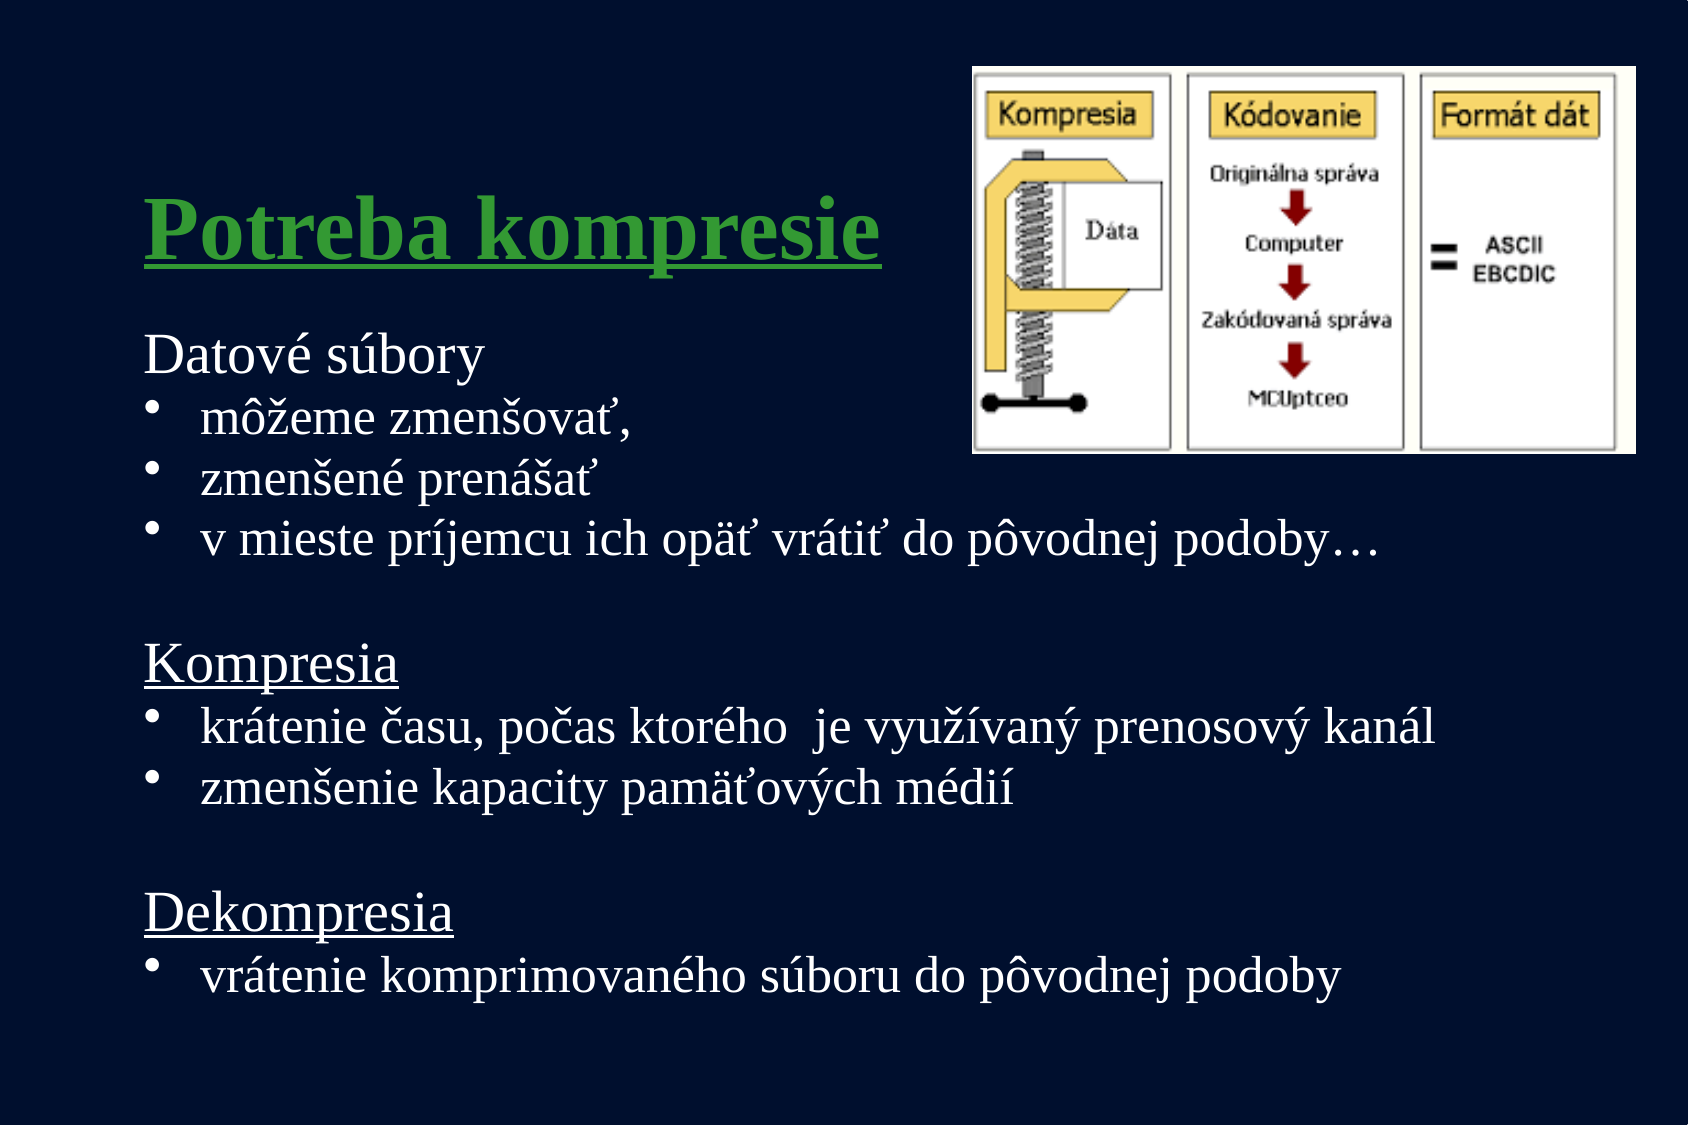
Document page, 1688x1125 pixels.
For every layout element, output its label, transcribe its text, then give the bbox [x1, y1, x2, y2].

title Potreba kompresie [128, 128, 966, 317]
picture [972, 66, 1636, 454]
list Datové súbory môžeme zmenšovať, zmenšené prenášať v mieste príjemcu ich opäť vrátiť do pôvodnej podoby… Kompresia krátenie času, počas ktorého je využívaný prenosový kanál zmenšenie kapacity pamäťových médií Dekompresia vrátenie komprimovaného súboru do pôvodnej podoby [128, 321, 1564, 997]
